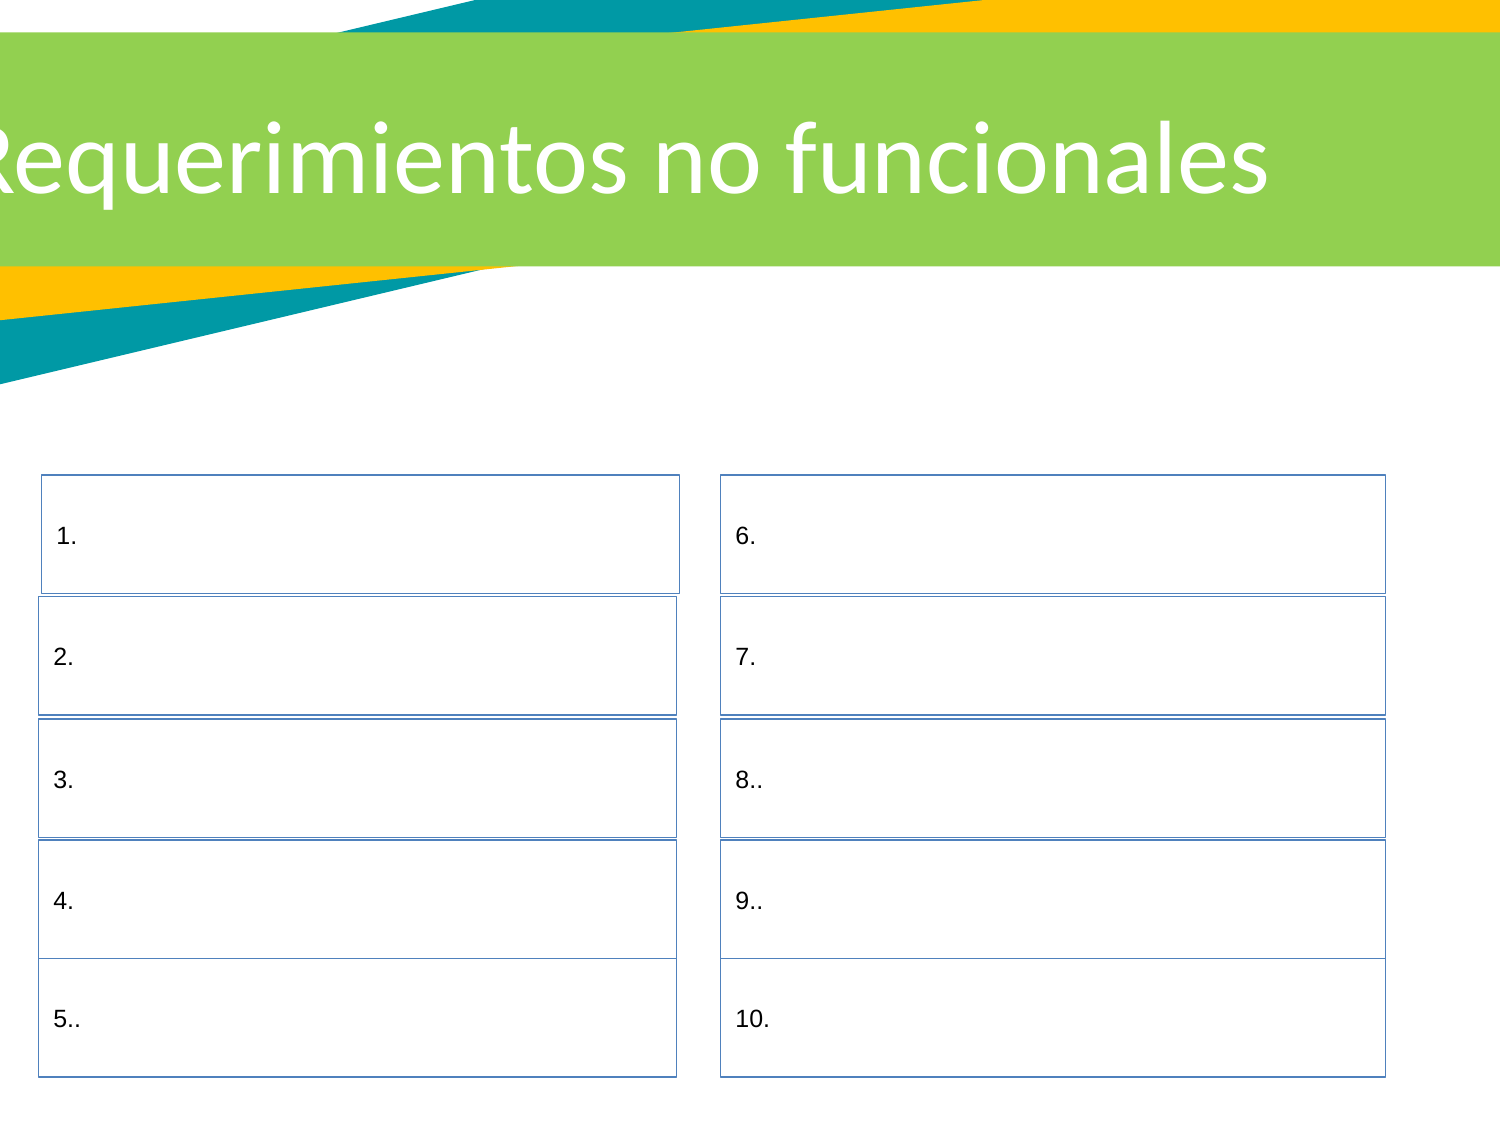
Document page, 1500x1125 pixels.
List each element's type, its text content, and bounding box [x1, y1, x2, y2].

text_box 10. [720, 958, 1386, 1077]
text_box 5.. [38, 958, 677, 1077]
text_box 1. [41, 475, 680, 594]
text_box 8.. [720, 718, 1386, 838]
text_box 3. [38, 718, 677, 838]
text_box 4. [38, 840, 677, 958]
text_box 9.. [720, 840, 1386, 958]
text_box 2. [38, 596, 677, 715]
text_box Requerimientos no funcionales [0, 74, 1500, 228]
text_box 6. [720, 475, 1386, 594]
text_box 7. [720, 596, 1386, 715]
